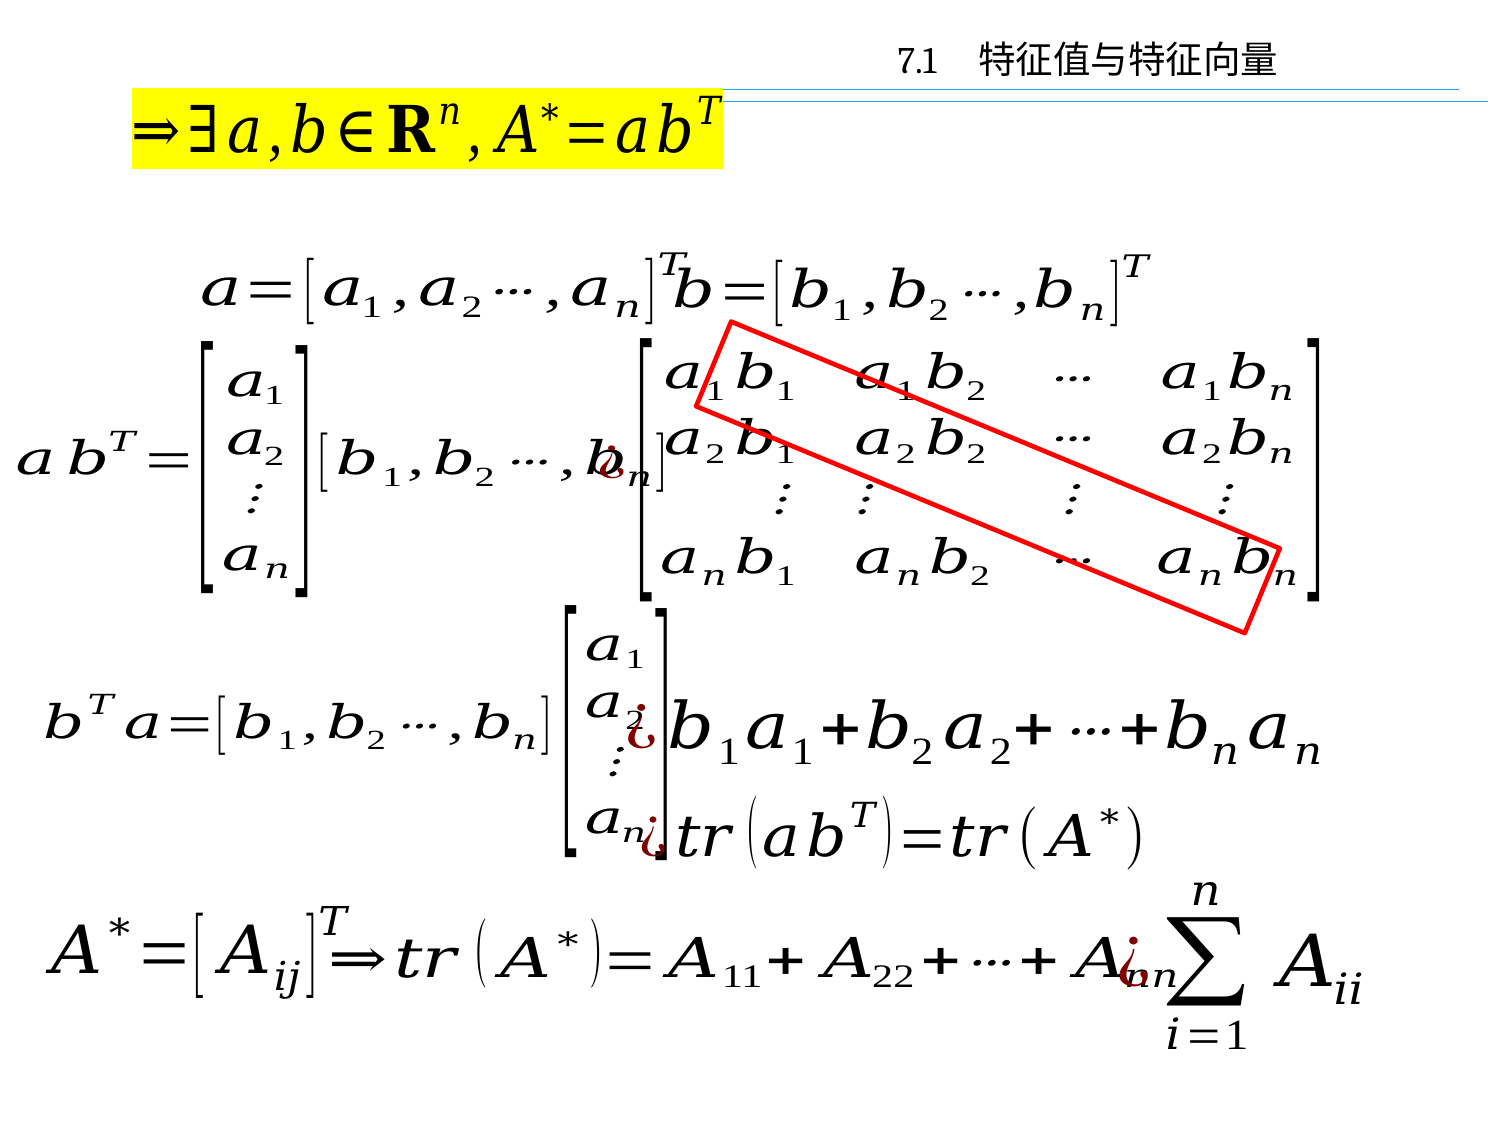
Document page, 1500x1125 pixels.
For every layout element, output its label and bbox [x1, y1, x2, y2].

text_box [694, 320, 1281, 635]
text_box [702, 28, 1489, 102]
